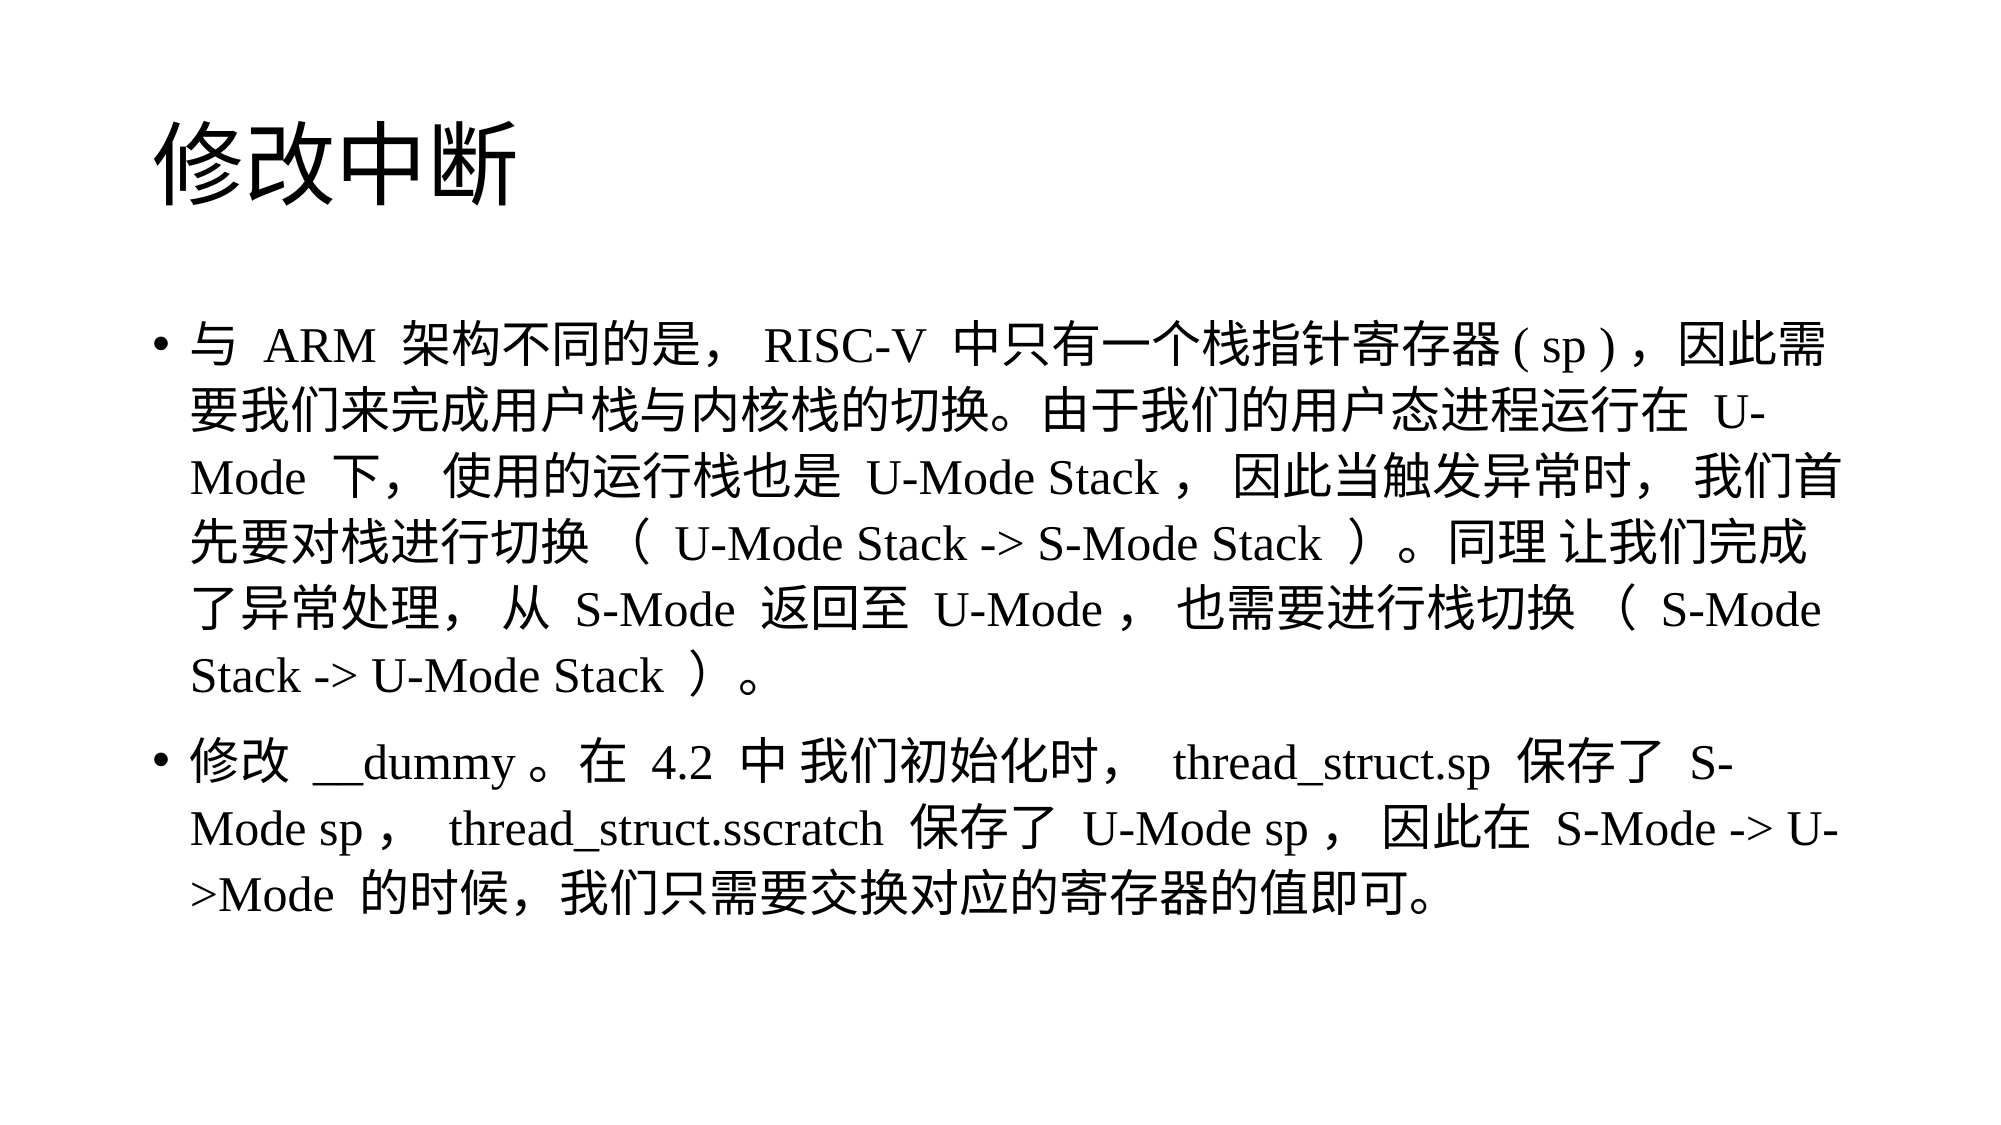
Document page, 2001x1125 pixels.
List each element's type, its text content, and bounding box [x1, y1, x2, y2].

list 与 ARM 架构不同的是，RISC-V 中只有一个栈指针寄存器( sp )，因此需要我们来完成用户栈与内核栈的切换。由于我们的用户态进程运行在 U-Mode 下， 使用的运行栈也是 U-Mode Stack， 因此当触发异常时， 我们首先要对栈进行切换 （ U-Mode Stack -> S-Mode Stack ）。同理 让我们完成了异常处理， 从 S-Mode 返回至 U-Mode， 也需要进行栈切换 （ S-Mode Stack -> U-Mode Stack ）。 修改 __dummy。在 4.2 中 我们初始化时， thread_struct.sp 保存了 S-Mode sp， thread_struct.sscratch 保存了 U-Mode sp， 因此在 S-Mode -> U->Mode 的时候，我们只需要交换对应的寄存器的值即可。 [137, 299, 1863, 1014]
title 修改中断 [137, 59, 1863, 278]
